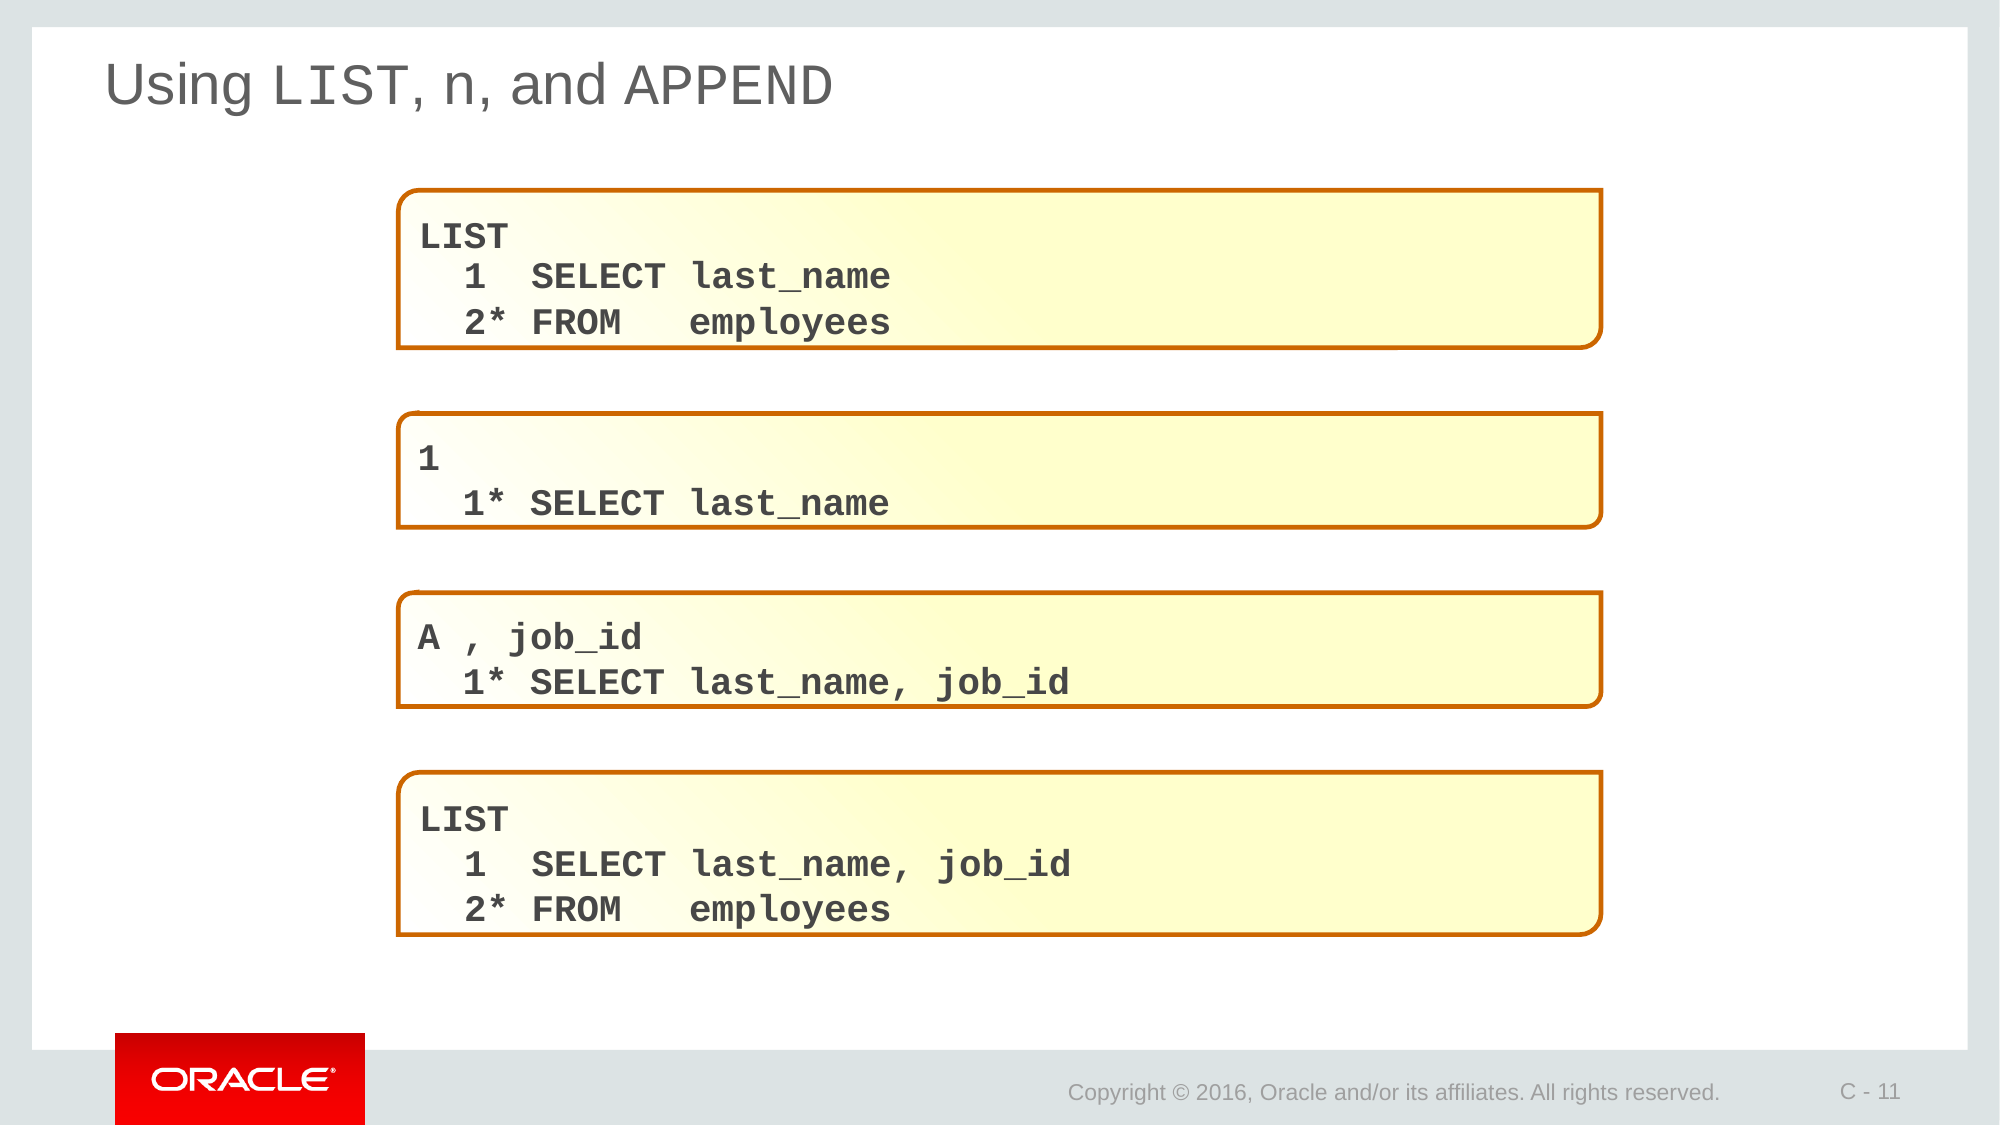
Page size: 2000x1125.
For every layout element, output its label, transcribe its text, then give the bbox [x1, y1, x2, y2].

text_box LIST 1 SELECT last_name 2* FROM employees [398, 190, 1602, 348]
title Using LIST, n, and APPEND [101, 43, 1898, 188]
text_box 1 1* SELECT last_name [398, 413, 1602, 528]
picture [115, 1033, 365, 1125]
text_box A , job_id 1* SELECT last_name, job_id [398, 592, 1602, 707]
text_box LIST 1 SELECT last_name, job_id 2* FROM employees [398, 772, 1602, 935]
